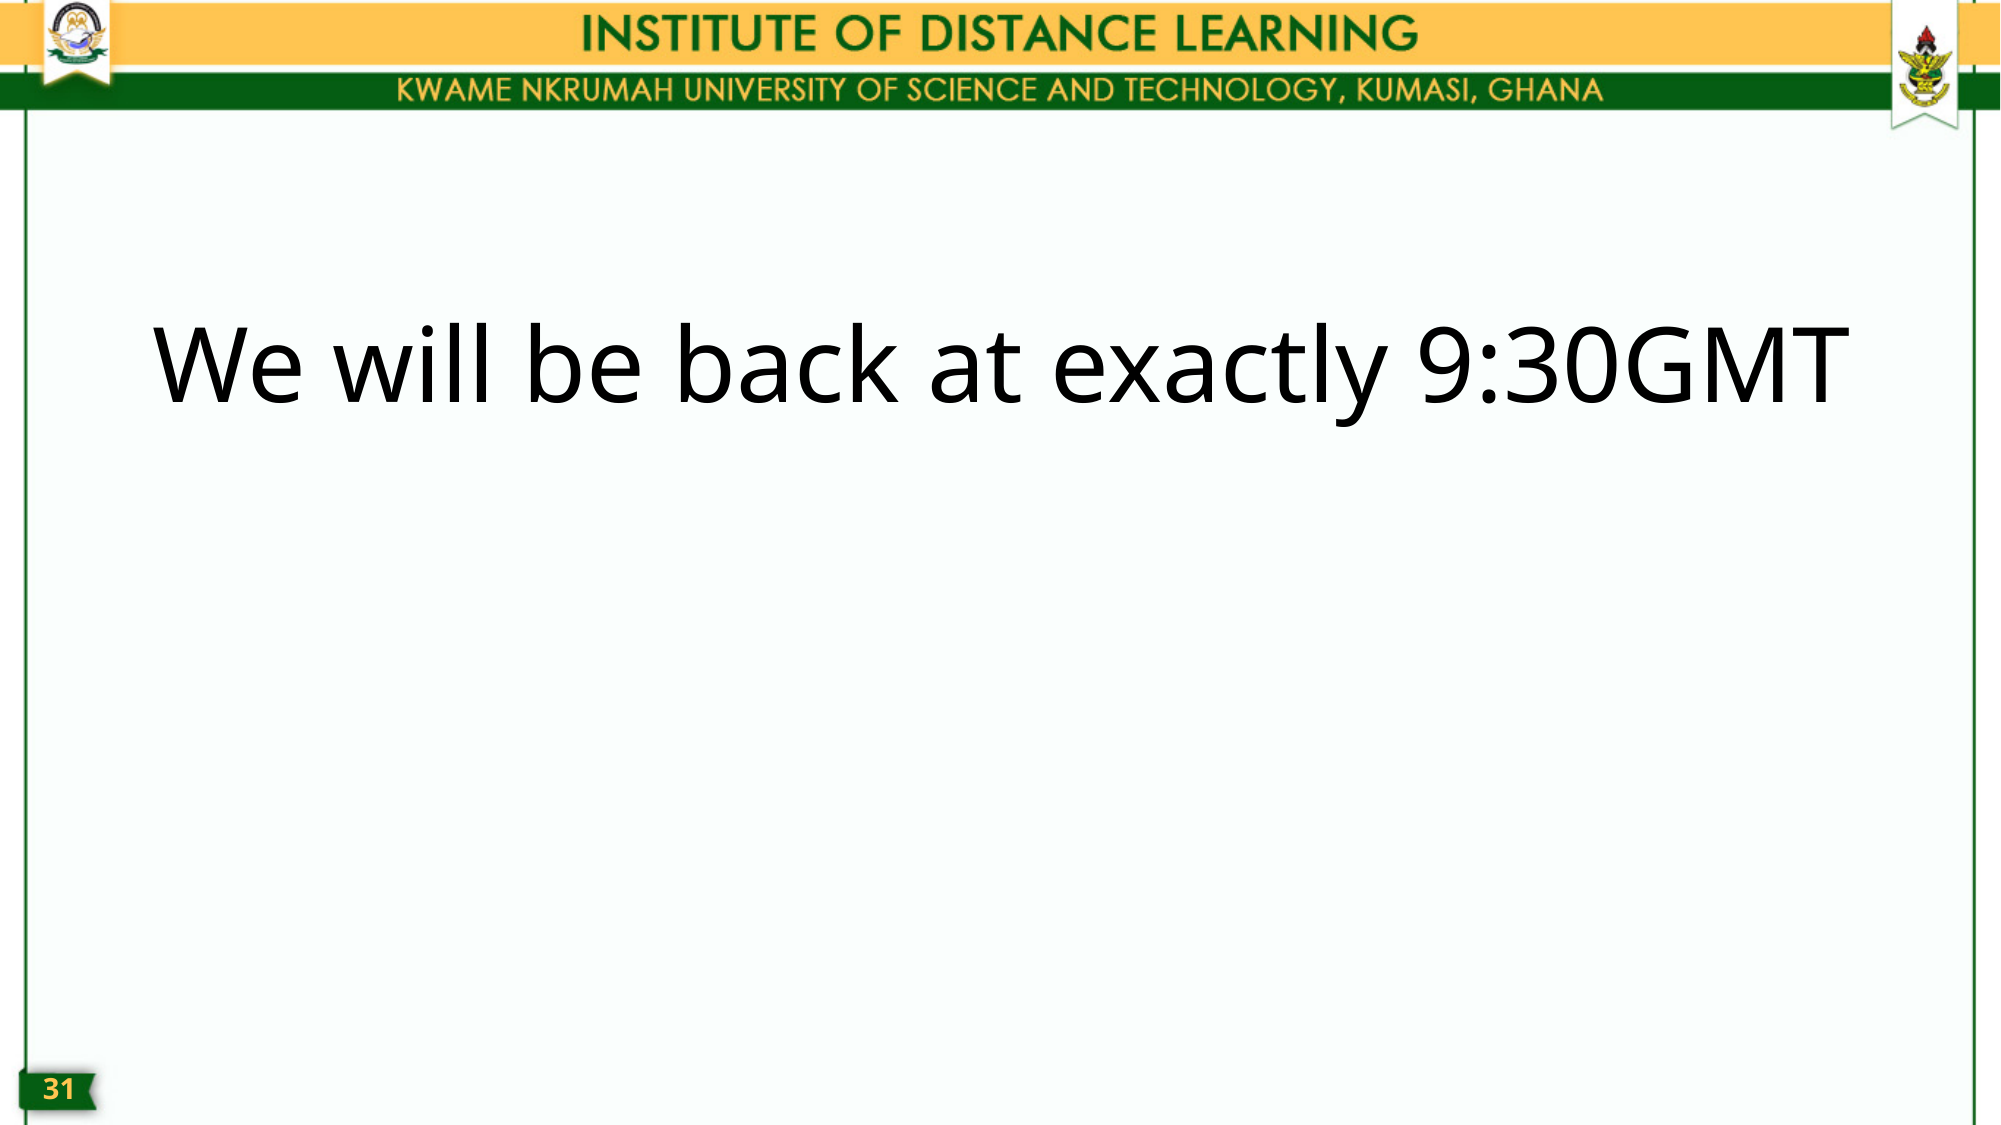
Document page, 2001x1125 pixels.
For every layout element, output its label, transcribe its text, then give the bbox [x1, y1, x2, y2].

slide_number 30 [24, 1060, 92, 1121]
picture [0, 0, 2001, 1125]
list We will be back at exactly 9:30GMT [137, 304, 1937, 1019]
